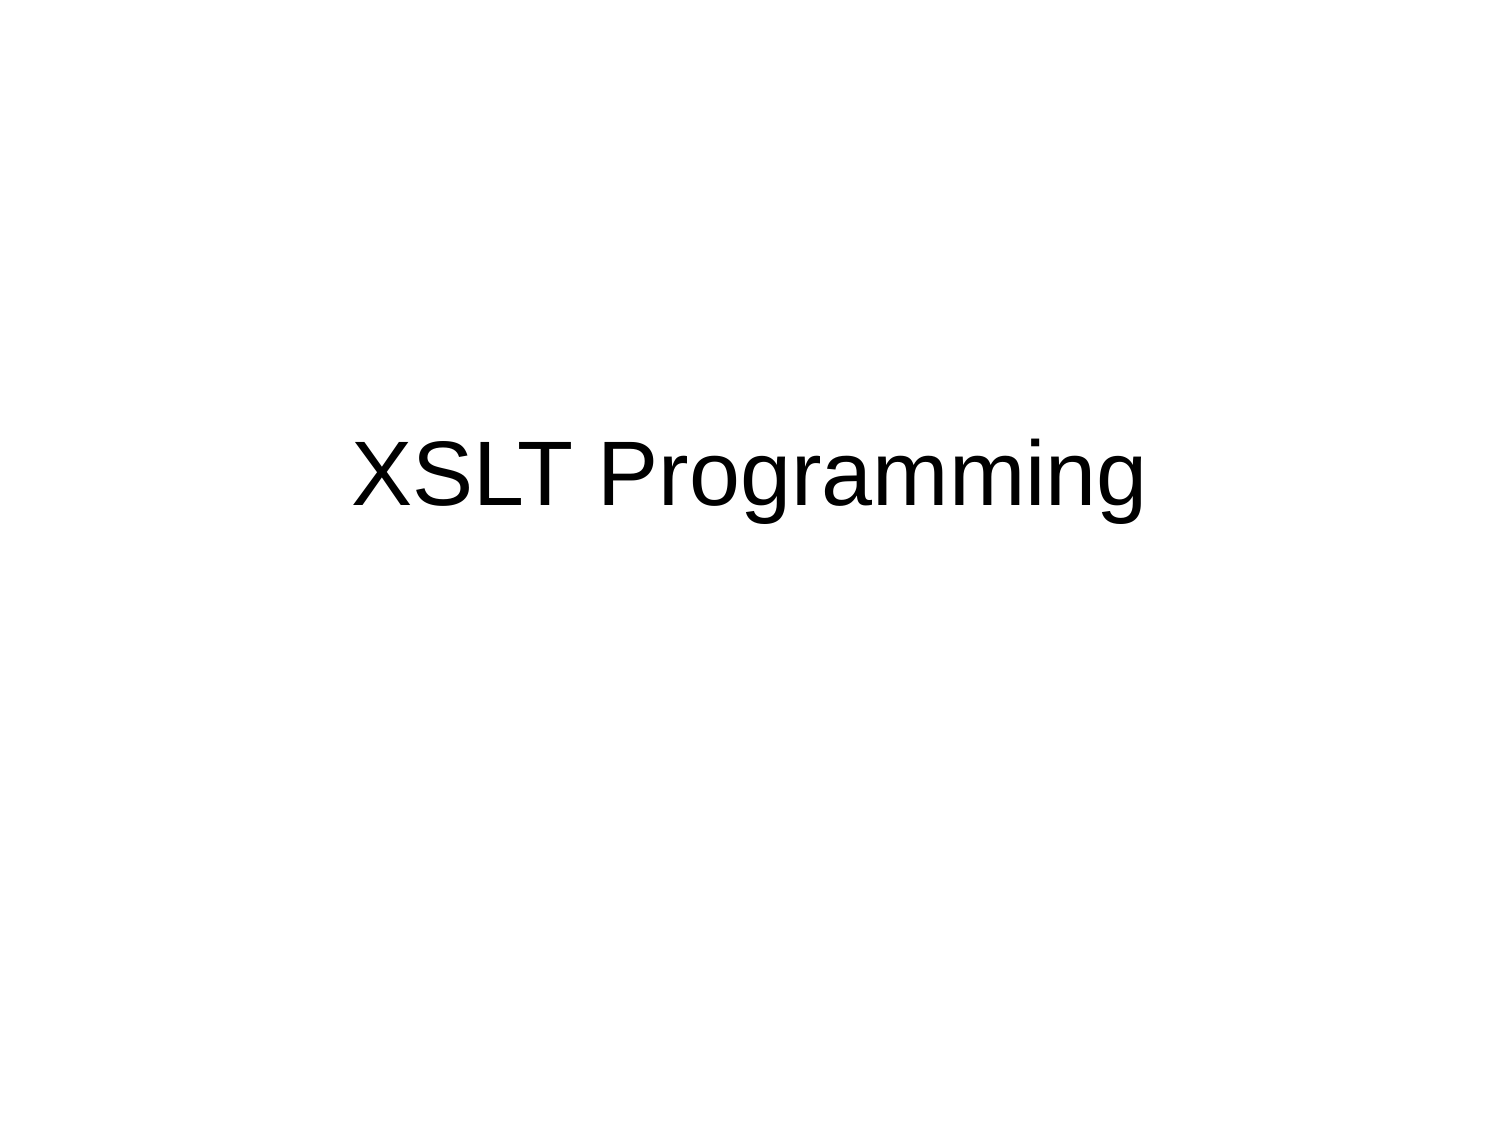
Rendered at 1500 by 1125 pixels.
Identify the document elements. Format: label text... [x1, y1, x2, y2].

title XSLT Programming [112, 374, 1388, 563]
